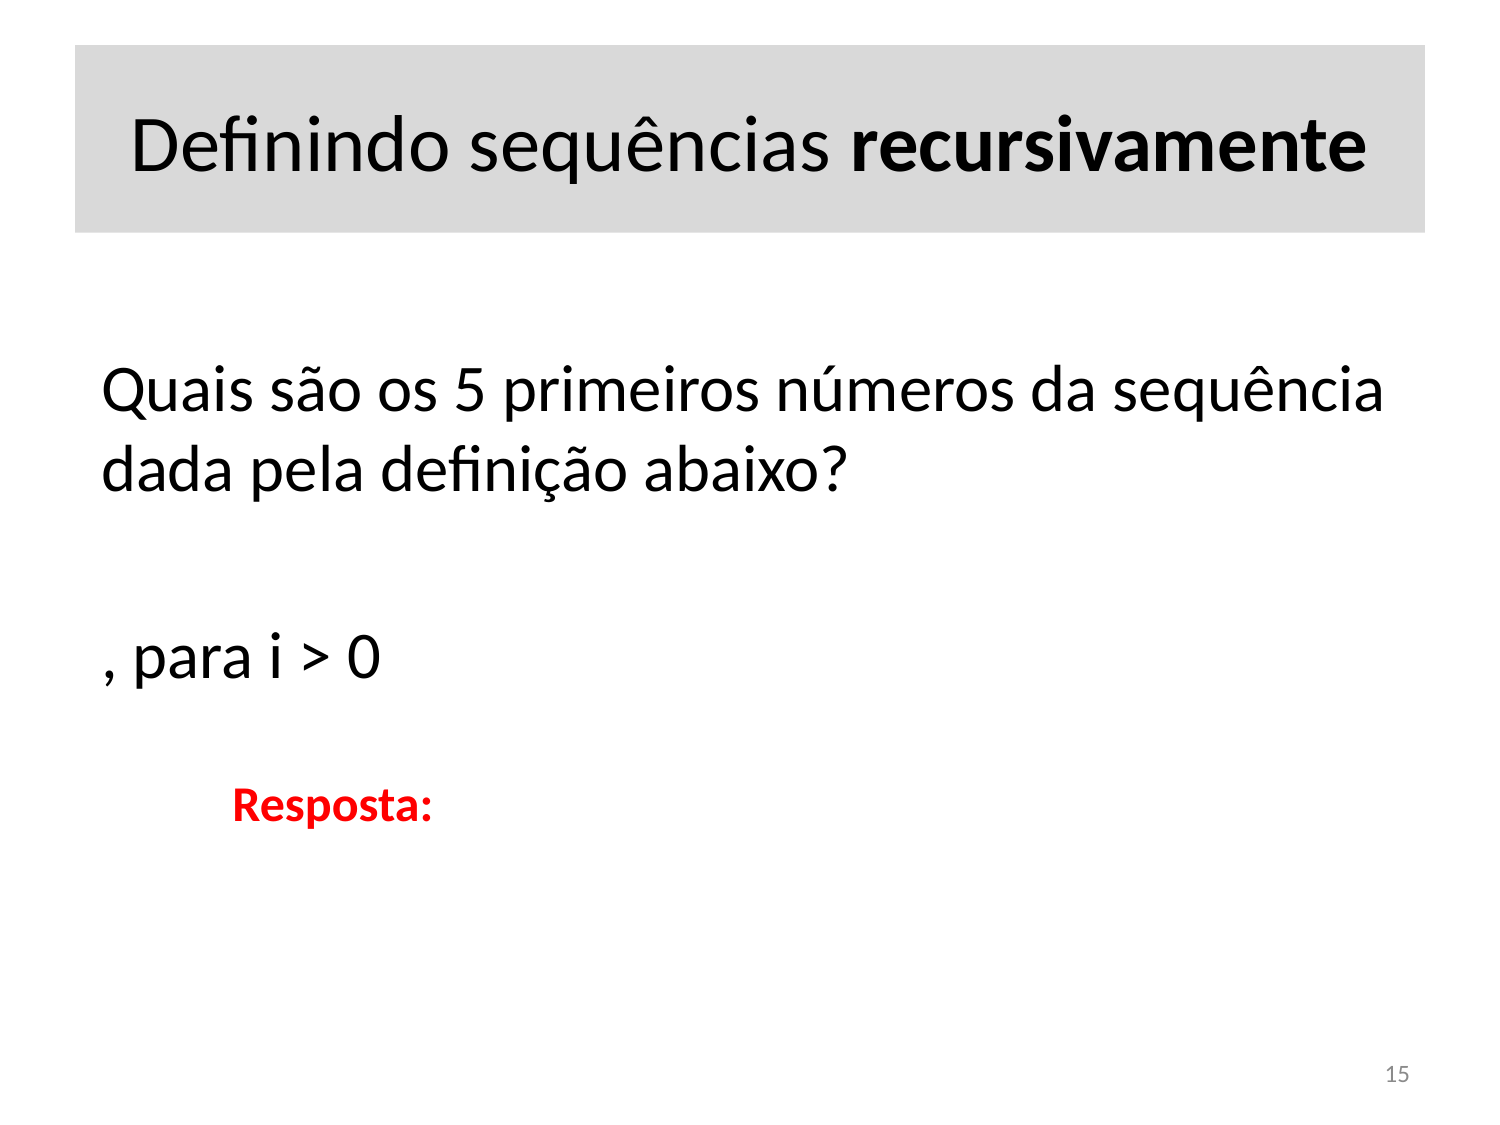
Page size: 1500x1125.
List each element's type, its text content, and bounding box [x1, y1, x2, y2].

slide_number 15 [1074, 1042, 1425, 1103]
title Definindo sequências recursivamente [75, 45, 1425, 233]
